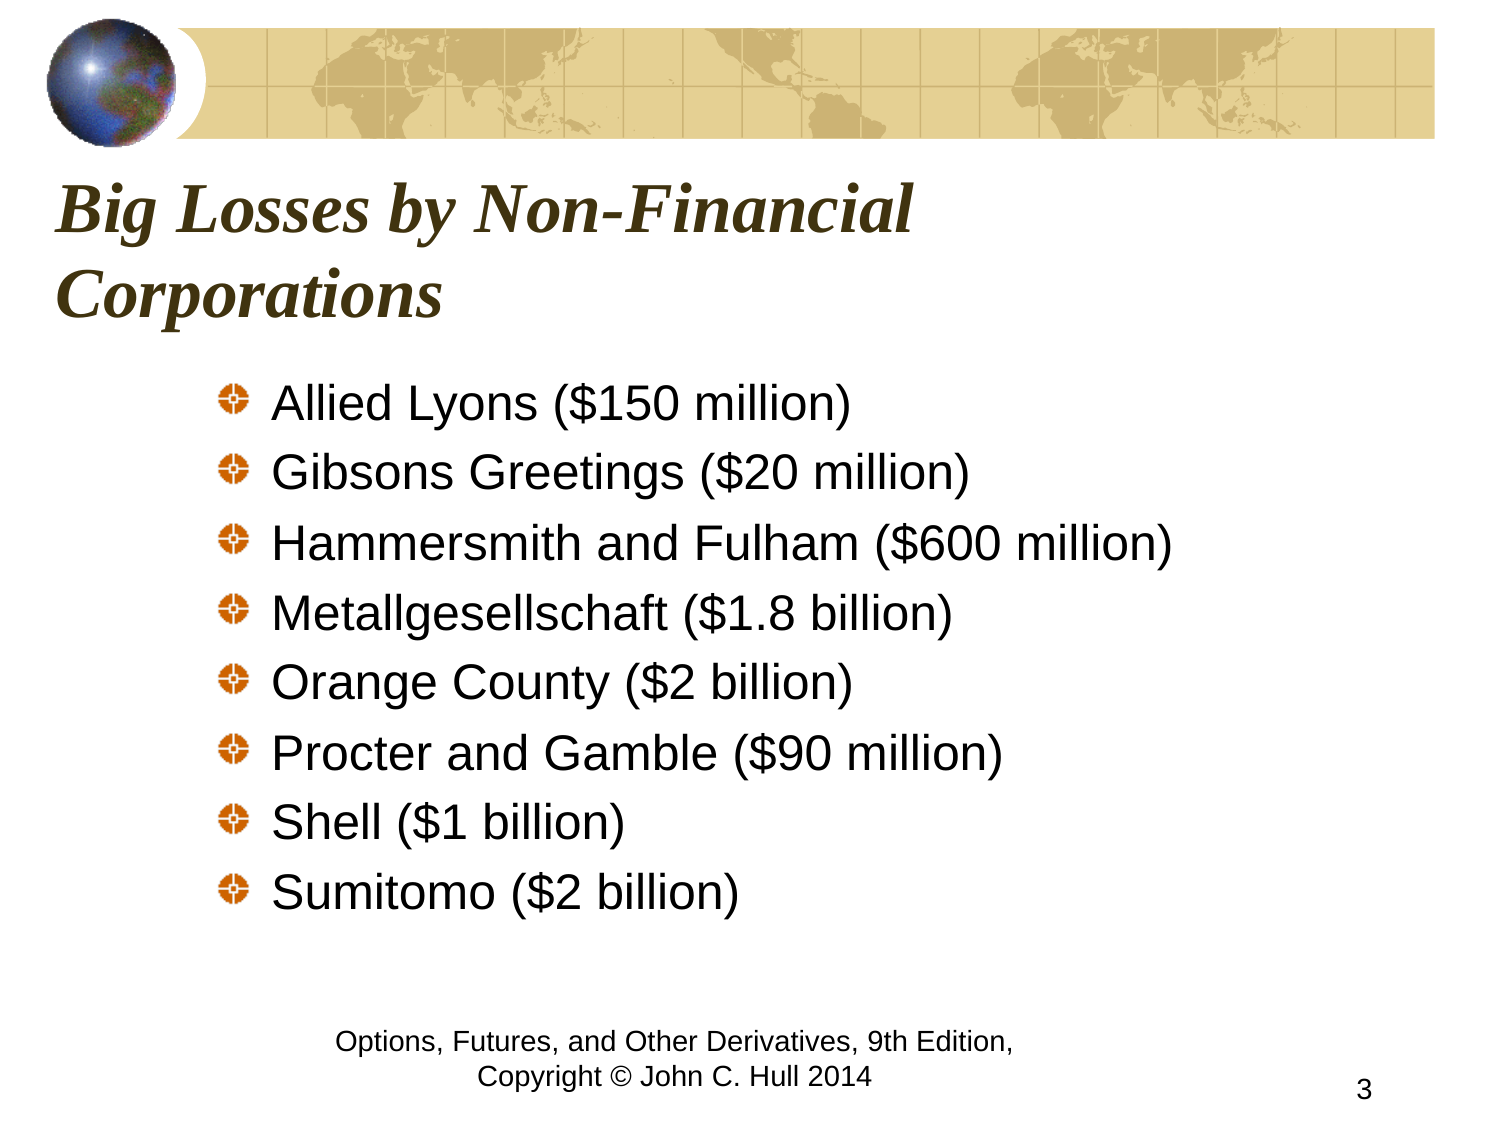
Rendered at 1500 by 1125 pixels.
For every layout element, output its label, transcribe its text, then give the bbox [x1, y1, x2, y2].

picture [215, 382, 251, 418]
slide_number 3 [1074, 1037, 1388, 1113]
picture [215, 592, 251, 628]
picture [42, 14, 190, 151]
picture [215, 872, 251, 908]
title Big Losses by Non-Financial Corporations [40, 152, 1316, 341]
picture [215, 452, 251, 488]
picture [215, 802, 251, 838]
footer Options, Futures, and Other Derivatives, 9th Edition, Copyright © John C. Hull 2014 [262, 1024, 1088, 1101]
picture [215, 732, 251, 768]
picture [215, 522, 251, 558]
picture [215, 662, 251, 698]
list Allied Lyons ($150 million) Gibsons Greetings ($20 million) Hammersmith and Fulham ($600 million) Metallgesellschaft ($1.8 billion) Orange County ($2 billion) Procter and Gamble ($90 million) Shell ($1 billion) Sumitomo ($2 billion) [200, 362, 1463, 1000]
